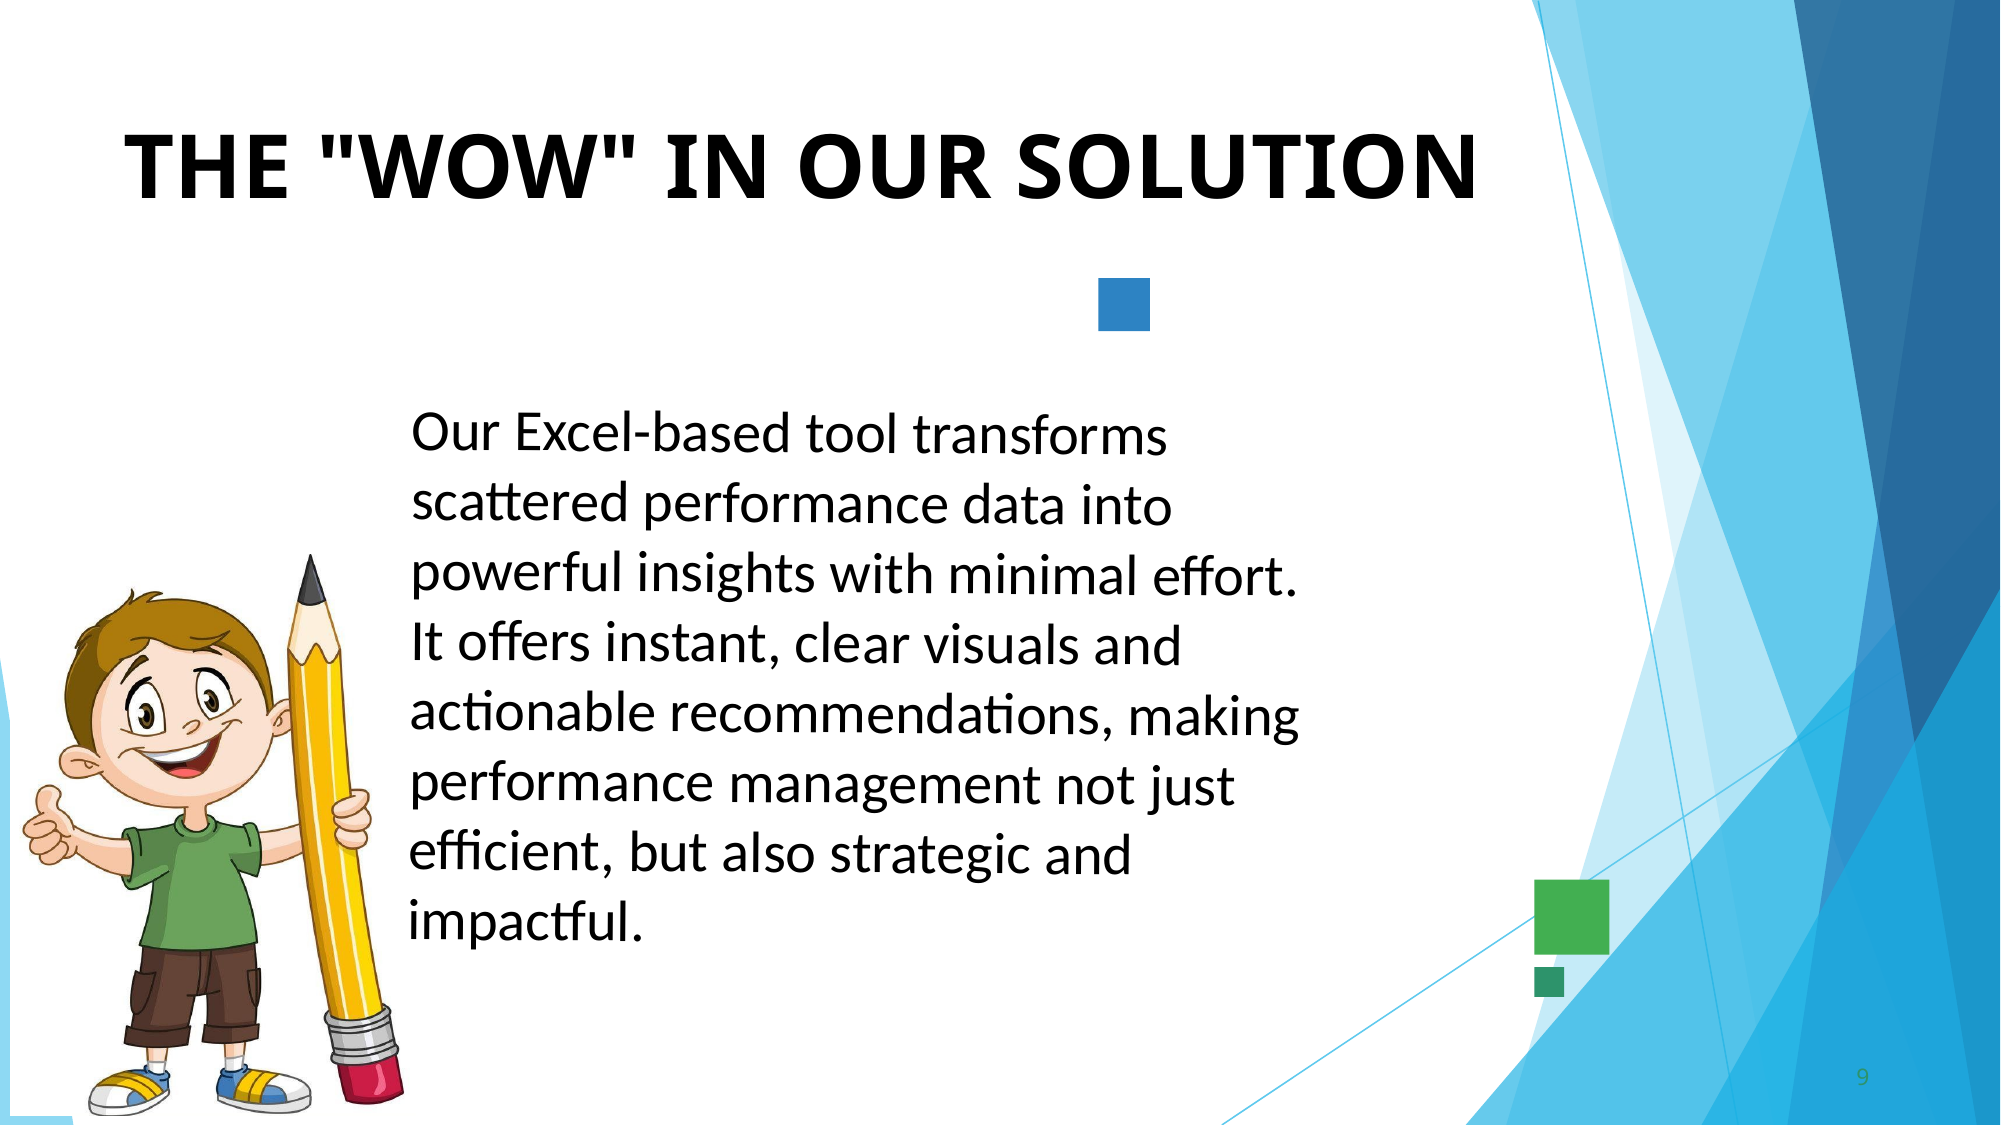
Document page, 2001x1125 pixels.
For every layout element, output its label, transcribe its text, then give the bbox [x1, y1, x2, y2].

text_box [1534, 879, 1610, 955]
title THE "WOW" IN OUR SOLUTION [121, 107, 1513, 298]
text_box Our Excel-based tool transforms scattered performance data into powerful insights with minimal effort. It offers instant, clear visuals and actionable recommendations, making performance management not just efficient, but also strategic and impactful. [396, 244, 1350, 967]
text_box [1534, 967, 1565, 997]
text_box 9 [1849, 1061, 1888, 1095]
picture [10, 554, 416, 1116]
